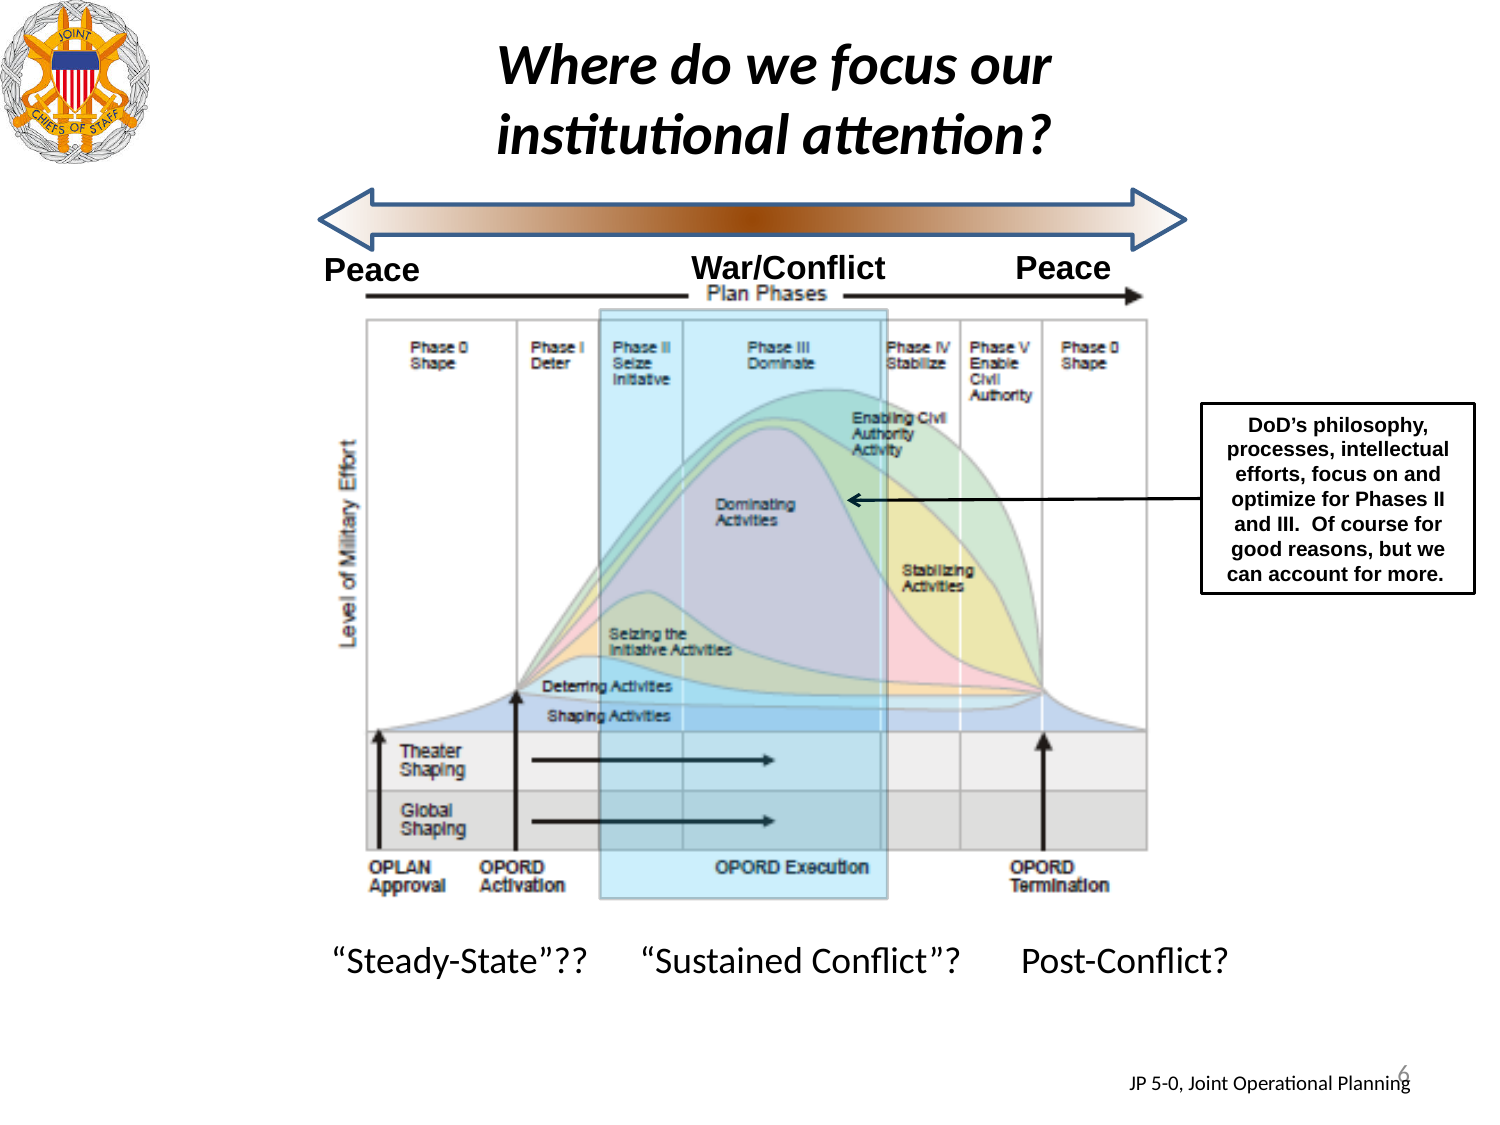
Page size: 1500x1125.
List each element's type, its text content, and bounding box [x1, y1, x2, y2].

text_box Peace [309, 240, 436, 296]
text_box DoD’s philosophy, processes, intellectual efforts, focus on and optimize for Phases II and III. Of course for good reasons, but we can account for more. [1201, 403, 1475, 594]
text_box [317, 187, 1188, 252]
picture [327, 274, 1157, 909]
text_box War/Conflict [676, 239, 901, 273]
picture [0, 0, 150, 164]
slide_number 6 [1074, 1042, 1425, 1103]
title Where do we focus our institutional attention? [150, 50, 1413, 143]
text_box JP 5-0, Joint Operational Planning [1114, 1062, 1431, 1103]
text_box Peace [1000, 239, 1127, 273]
text_box “Steady-State”?? “Sustained Conflict”? Post-Conflict? [316, 928, 1246, 1034]
